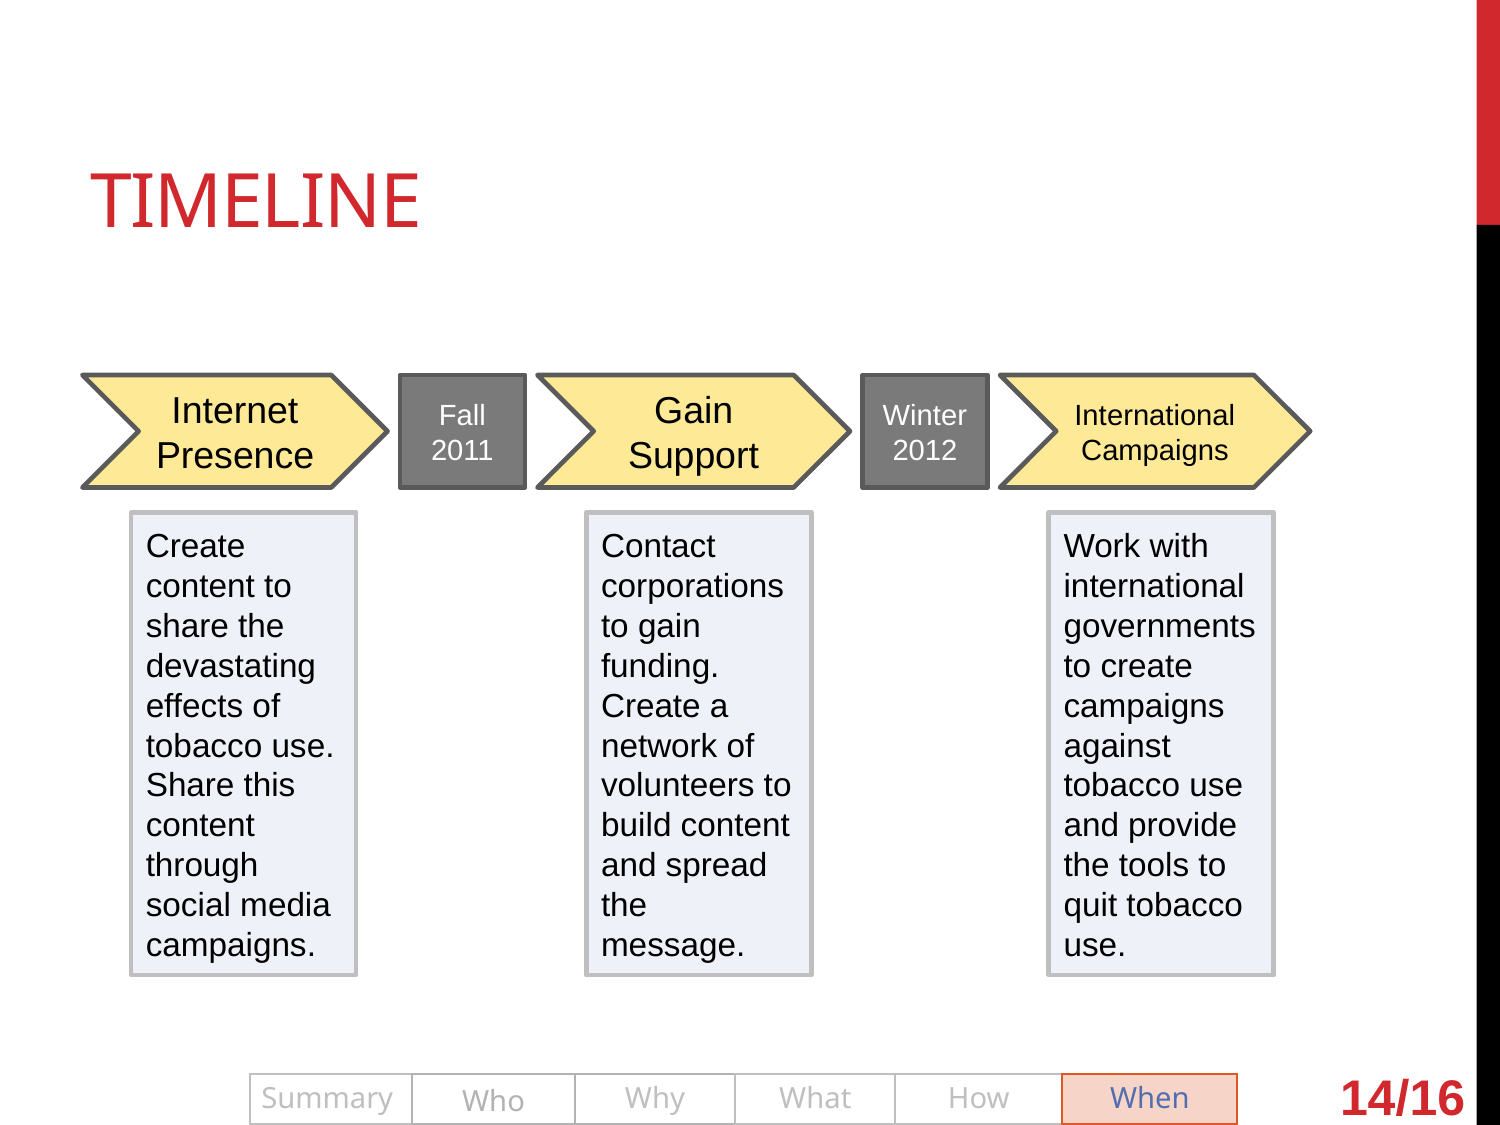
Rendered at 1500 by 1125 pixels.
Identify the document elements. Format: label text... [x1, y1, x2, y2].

slide_number 14/16 [1325, 1065, 1500, 1125]
text_box Gain Support [535, 372, 853, 490]
text_box Contact corporations to gain funding. Create a network of volunteers to build content and spread the message. [584, 510, 814, 977]
text_box International Campaigns [997, 372, 1313, 490]
text_box Who [412, 1073, 575, 1124]
text_box Winter 2012 [860, 373, 990, 490]
text_box Summary [249, 1073, 412, 1124]
text_box Create content to share the devastating effects of tobacco use. Share this content through social media campaigns. [129, 510, 358, 977]
text_box When [1062, 1073, 1238, 1124]
text_box Internet Presence [80, 372, 390, 490]
text_box Fall 2011 [398, 373, 527, 490]
text_box What [735, 1073, 895, 1124]
title Timeline [75, 25, 1025, 250]
text_box How [895, 1073, 1062, 1124]
text_box Work with international governments to create campaigns against tobacco use and provide the tools to quit tobacco use. [1046, 510, 1276, 977]
text_box Why [575, 1073, 735, 1124]
